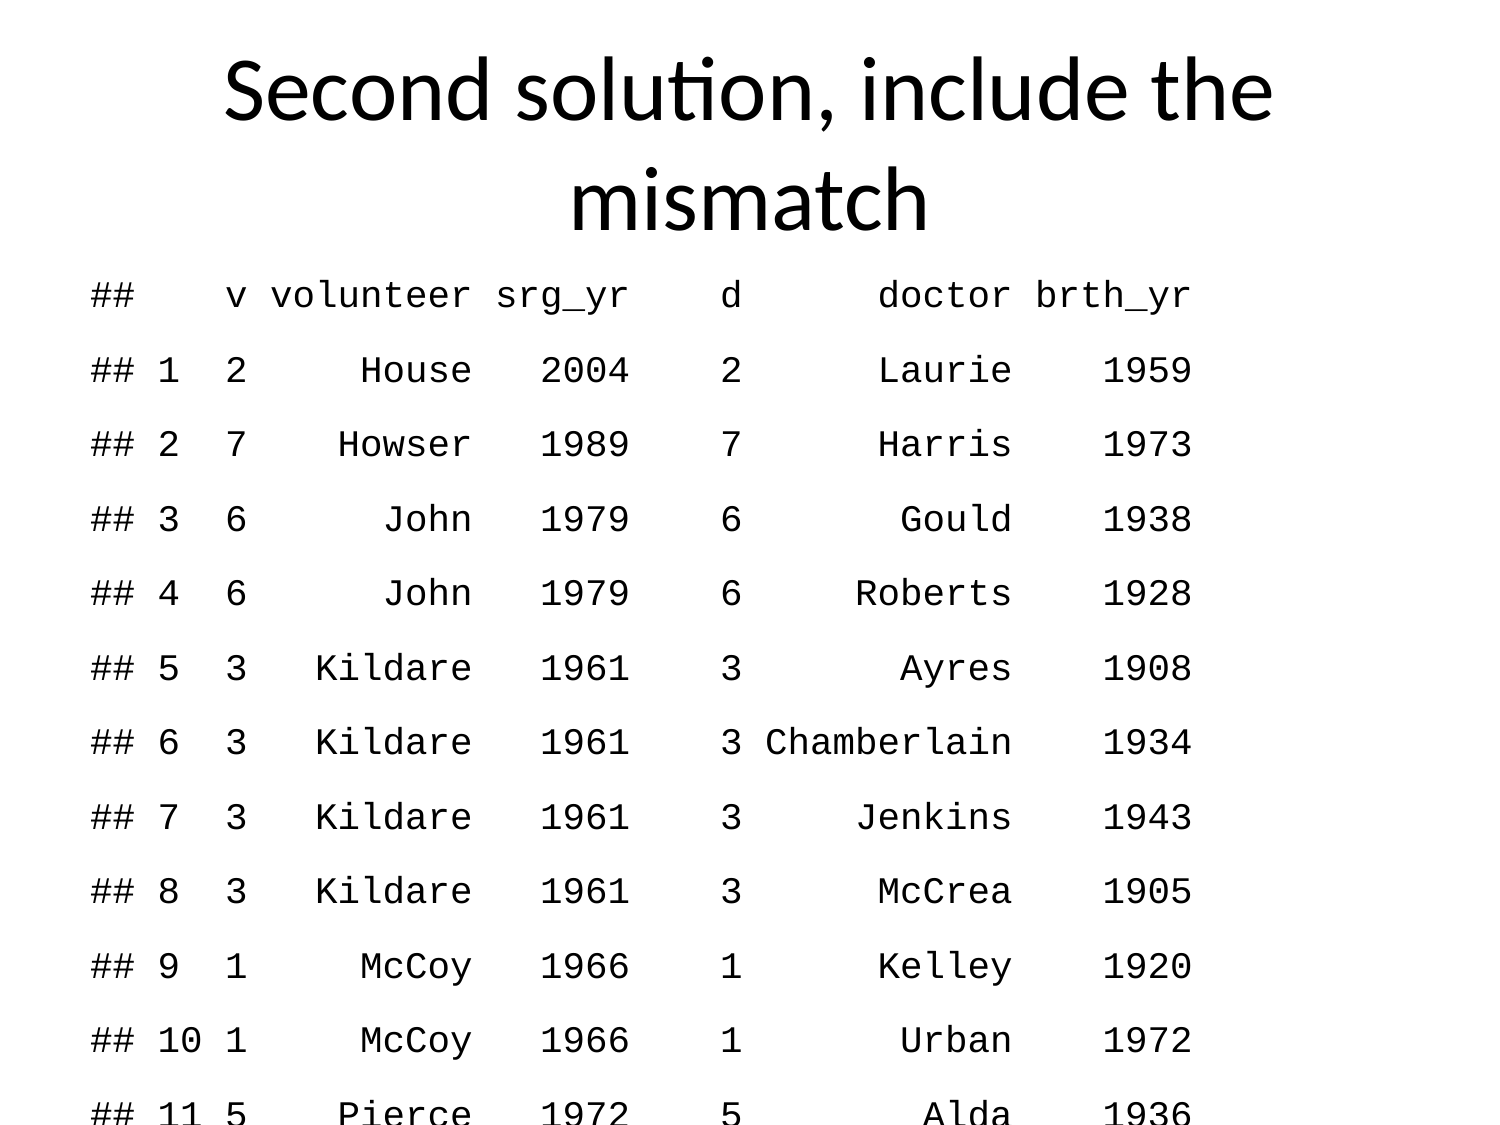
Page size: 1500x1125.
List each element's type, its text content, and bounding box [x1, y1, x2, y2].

list ## v volunteer srg_yr d doctor brth_yr ## 1 2 House 2004 2 Laurie 1959 ## 2 7 Howser 1989 7 Harris 1973 ## 3 6 John 1979 6 Gould 1938 ## 4 6 John 1979 6 Roberts 1928 ## 5 3 Kildare 1961 3 Ayres 1908 ## 6 3 Kildare 1961 3 Chamberlain 1934 ## 7 3 Kildare 1961 3 Jenkins 1943 ## 8 3 Kildare 1961 3 McCrea 1905 ## 9 1 McCoy 1966 1 Kelley 1920 ## 10 1 McCoy 1966 1 Urban 1972 ## 11 5 Pierce 1972 5 Alda 1936 ## 12 8 Quinn 1993 8 Seymour 1951 ## 13 4 Welby 1969 4 Young 1907 ## 14 9 Who 1999 NULL NULL NULL [75, 262, 1425, 1005]
title Second solution, include the mismatch [75, 45, 1425, 233]
